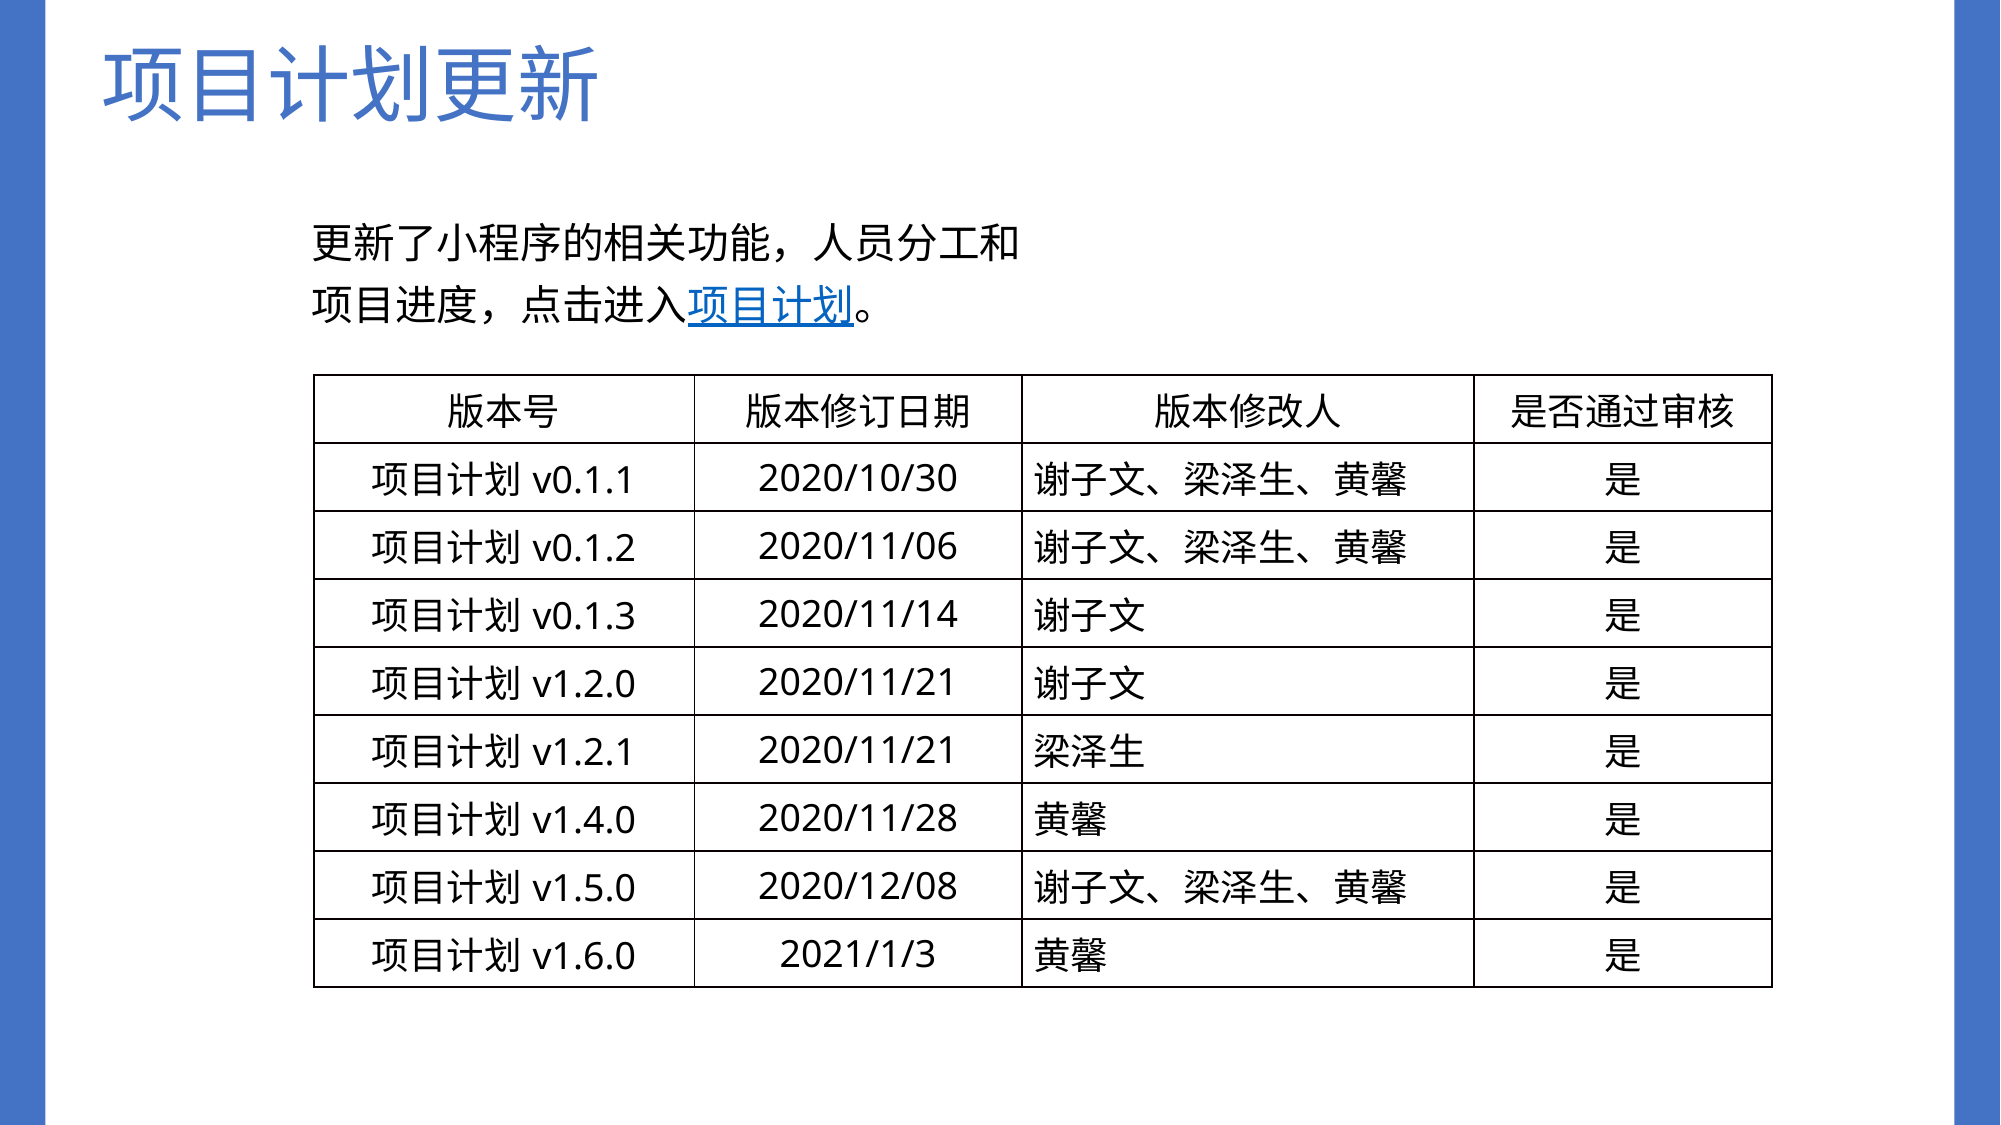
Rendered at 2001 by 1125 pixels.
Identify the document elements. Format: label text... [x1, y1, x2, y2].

text_box 项目计划更新 [86, 24, 688, 140]
table_cell 项目计划v0.1.2 [315, 512, 694, 578]
table_cell 是 [1475, 512, 1771, 578]
table_cell 项目计划v1.2.1 [315, 716, 694, 782]
table_cell 梁泽生 [1023, 716, 1473, 782]
text_box [0, 0, 46, 1125]
table_cell 项目计划v1.4.0 [315, 784, 694, 850]
table_header 版本修订日期 [695, 376, 1021, 442]
table_cell 2020/12/08 [695, 852, 1021, 918]
table_cell 是 [1475, 444, 1771, 510]
table_cell 项目计划v1.2.0 [315, 648, 694, 714]
table_cell 2020/11/14 [695, 580, 1021, 646]
table_cell 项目计划v0.1.1 [315, 444, 694, 510]
table_cell 谢子文 [1023, 580, 1473, 646]
table_cell 是 [1475, 920, 1771, 986]
table_cell 项目计划v0.1.3 [315, 580, 694, 646]
table_cell 项目计划v1.5.0 [315, 852, 694, 918]
table_cell 2020/11/21 [695, 716, 1021, 782]
table_cell 是 [1475, 580, 1771, 646]
table_header 是否通过审核 [1475, 376, 1771, 442]
table_cell 2020/11/06 [695, 512, 1021, 578]
table_cell 谢子文、梁泽生、黄馨 [1023, 852, 1473, 918]
table_cell 黄馨 [1023, 920, 1473, 986]
table_cell 2020/11/28 [695, 784, 1021, 850]
table_cell 2021/1/3 [695, 920, 1021, 986]
table_cell 2020/11/21 [695, 648, 1021, 714]
table_cell 是 [1475, 784, 1771, 850]
table_cell 黄馨 [1023, 784, 1473, 850]
text_box [1953, 0, 2000, 1125]
table_header 版本号 [315, 376, 694, 442]
table_cell 是 [1475, 716, 1771, 782]
text_box 更新了小程序的相关功能，人员分工和项目进度，点击进入项目计划。 [296, 199, 1056, 347]
table_cell 是 [1475, 852, 1771, 918]
table_cell 2020/10/30 [695, 444, 1021, 510]
table_header 版本修改人 [1023, 376, 1473, 442]
table_cell 谢子文、梁泽生、黄馨 [1023, 444, 1473, 510]
table_cell 是 [1475, 648, 1771, 714]
table_cell 项目计划v1.6.0 [315, 920, 694, 986]
table_cell 谢子文、梁泽生、黄馨 [1023, 512, 1473, 578]
table_cell 谢子文 [1023, 648, 1473, 714]
